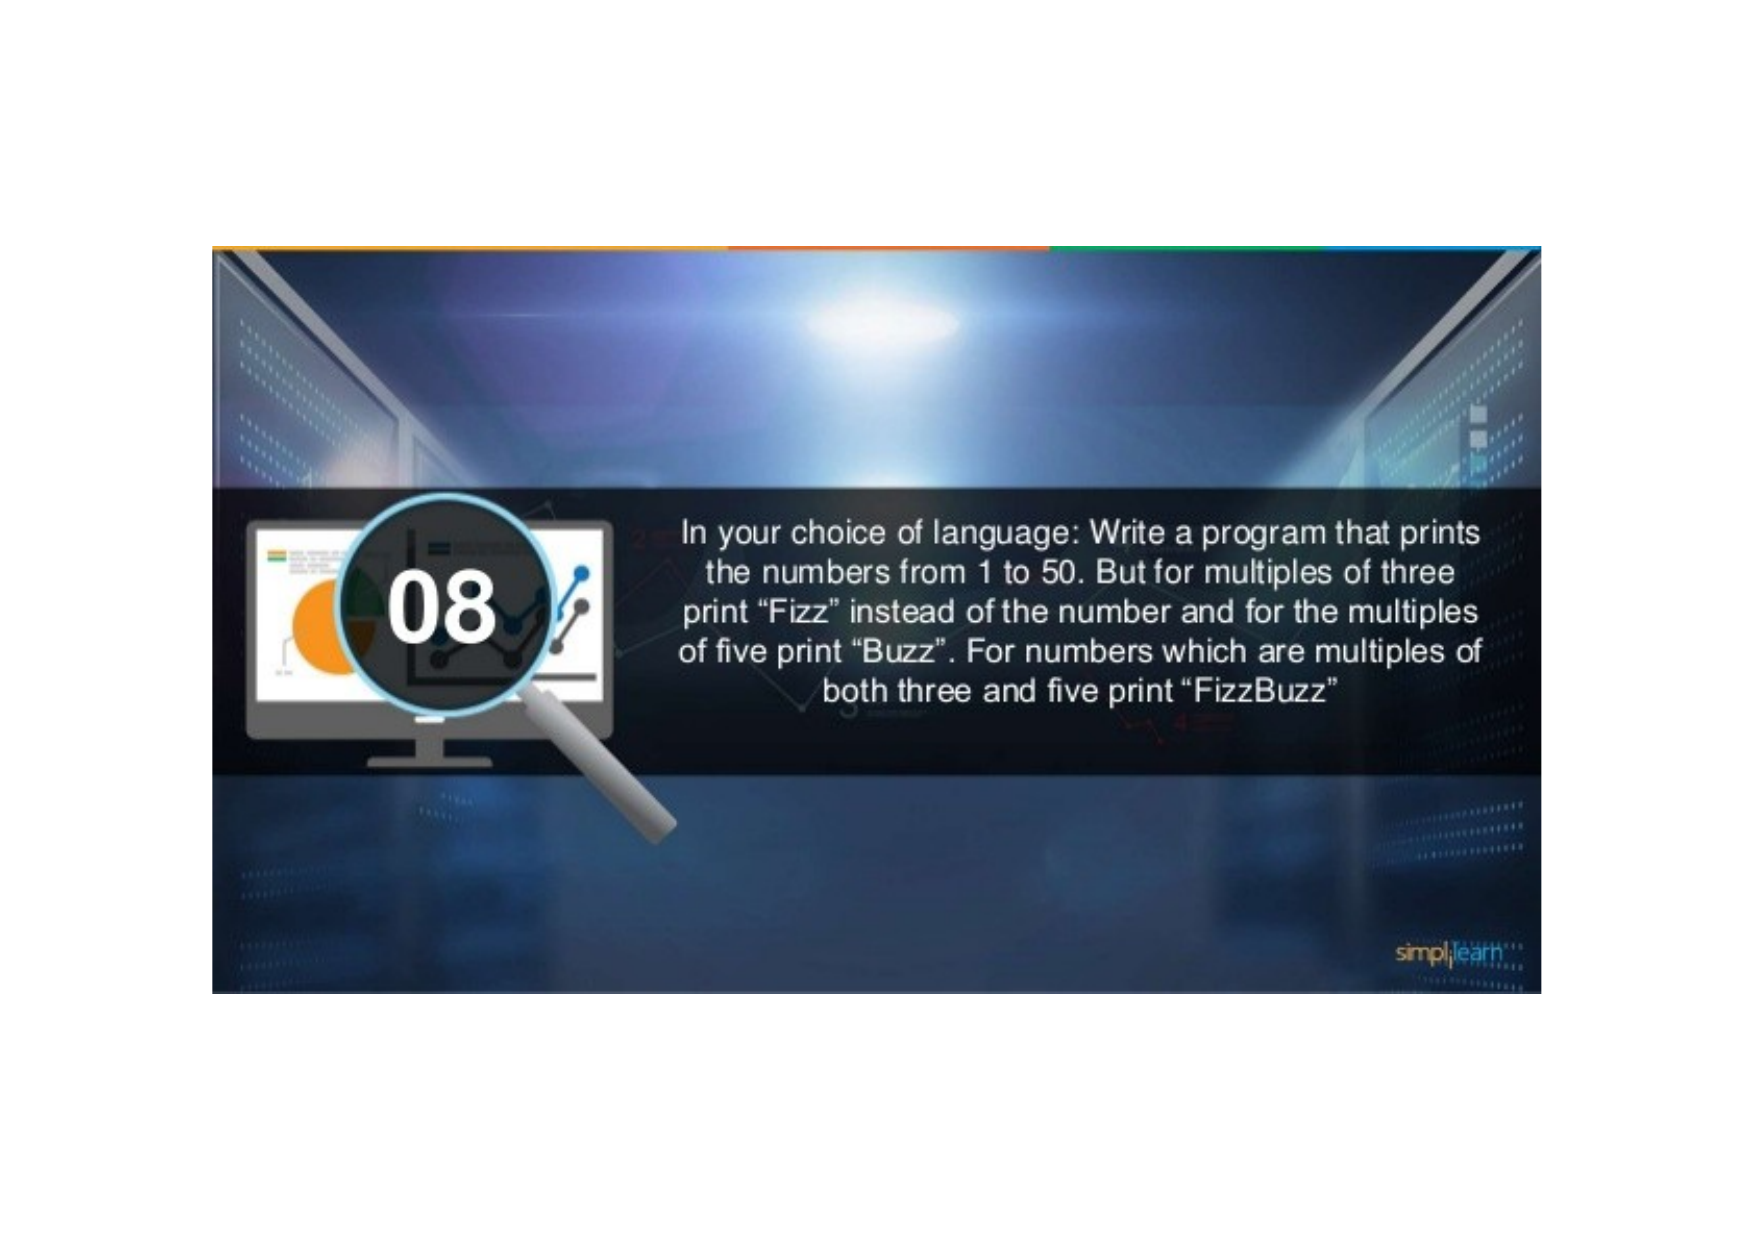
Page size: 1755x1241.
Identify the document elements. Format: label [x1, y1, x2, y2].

text_box [212, 246, 1542, 995]
